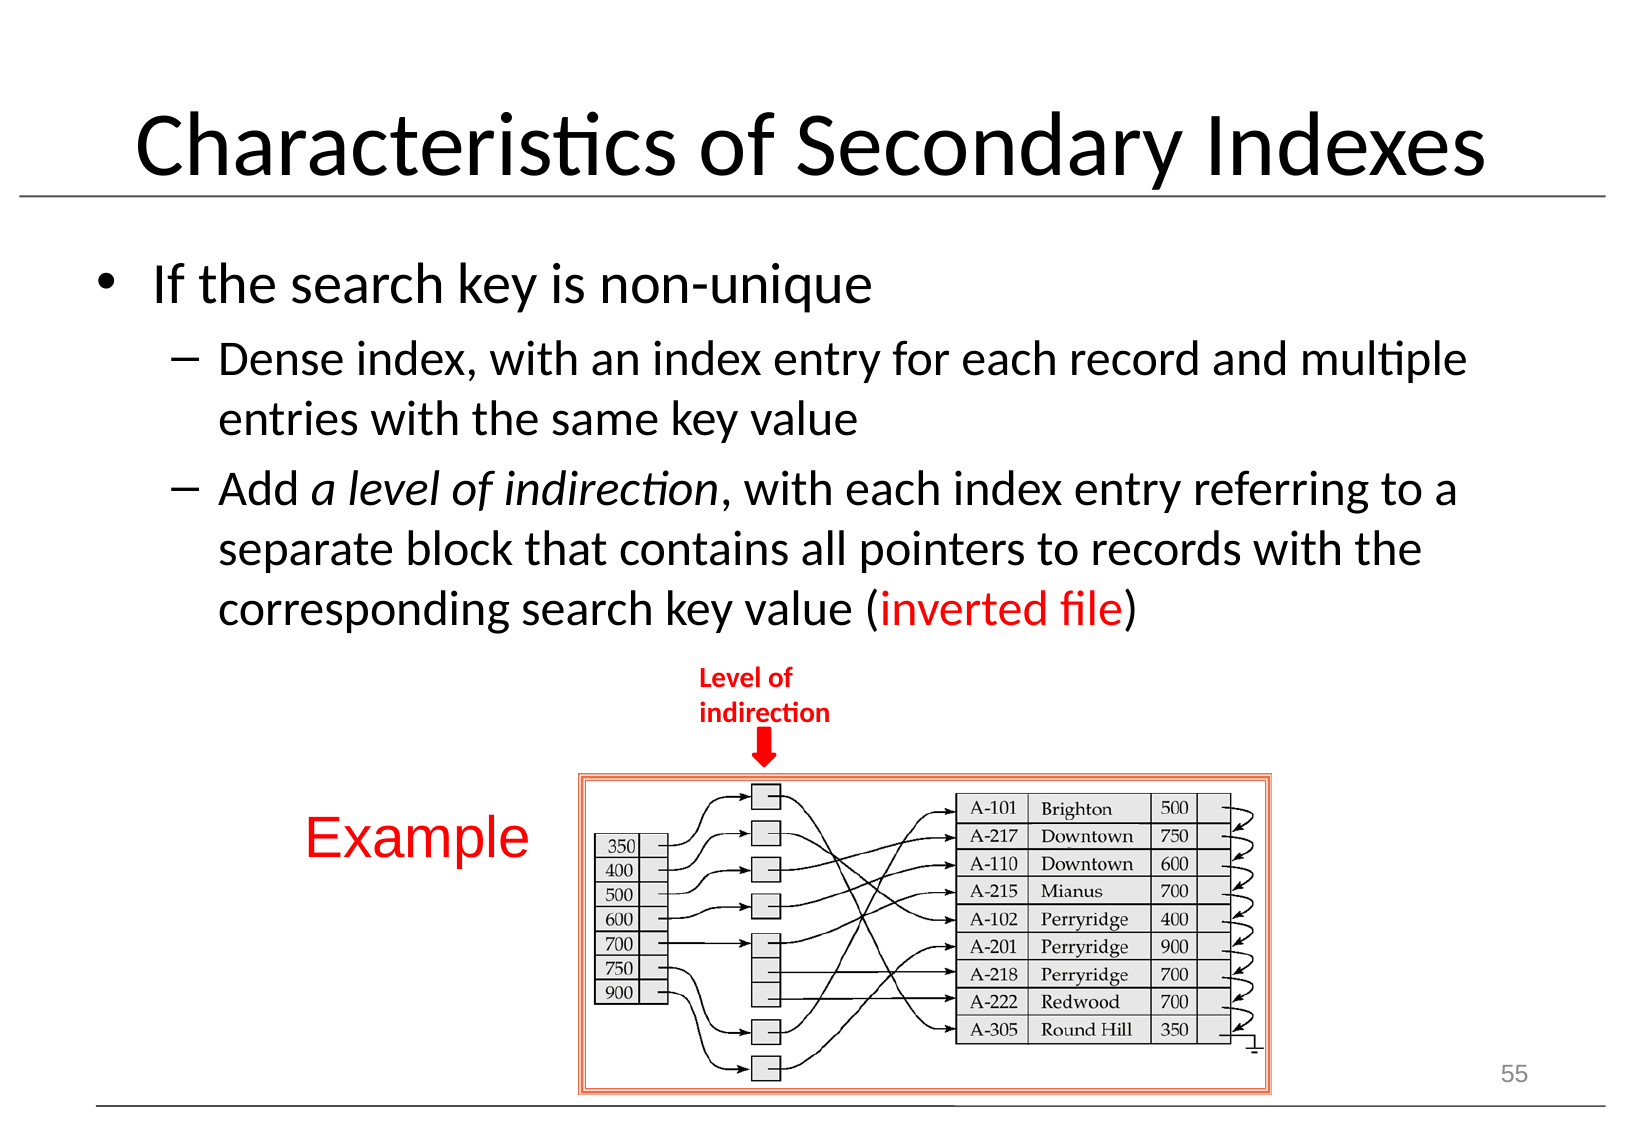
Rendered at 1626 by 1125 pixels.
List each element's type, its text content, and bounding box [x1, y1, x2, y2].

text_box Level of indirection [684, 650, 874, 736]
text_box [751, 726, 777, 768]
list If the search key is non-unique Dense index, with an index entry for each record and multiple entries with the same key value Add a level of indirection, with each index entry referring to a separate block that contains all pointers to records with the corresponding search key value (inverted file) [81, 237, 1544, 981]
text_box Example [289, 791, 547, 877]
picture [578, 773, 1273, 1095]
title Characteristics of Secondary Indexes [81, 45, 1544, 233]
slide_number 55 [1164, 1042, 1544, 1103]
